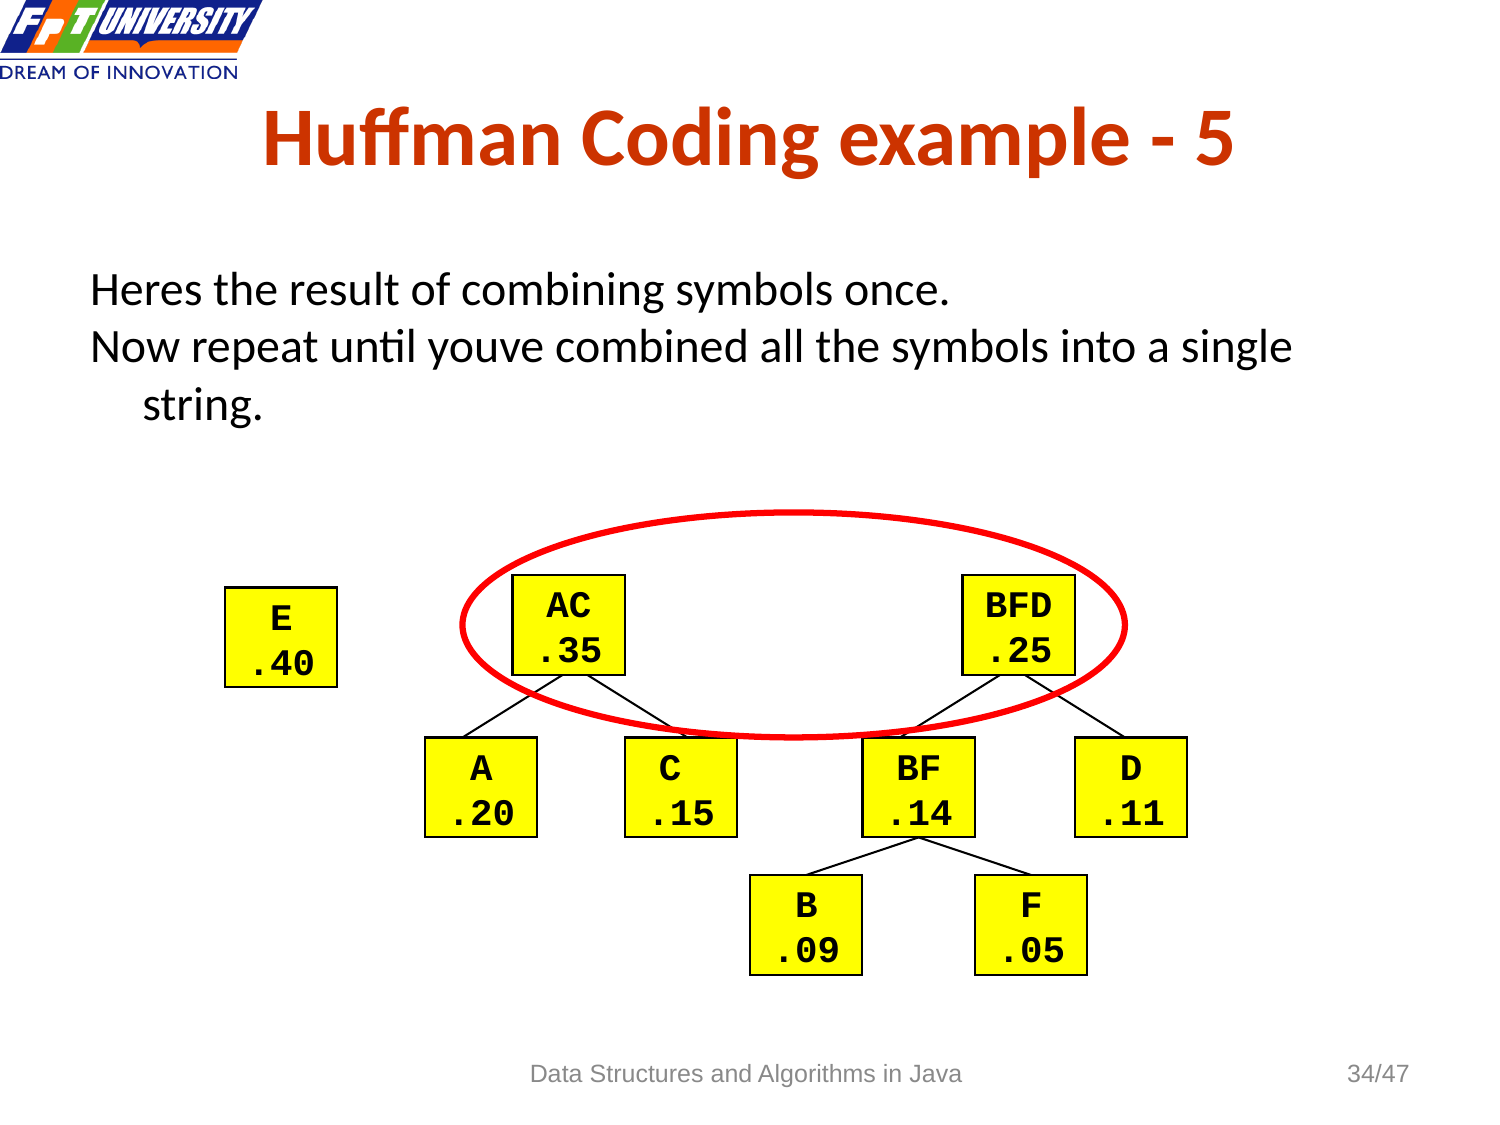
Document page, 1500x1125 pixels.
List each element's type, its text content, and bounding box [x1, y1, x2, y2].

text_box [749, 574, 1188, 976]
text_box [424, 574, 738, 838]
text_box [499, 512, 1088, 737]
footer Data Structures and Algorithms in Java [512, 1042, 988, 1103]
text_box Huffman Coding example - 5 [112, 75, 1388, 190]
picture [0, 0, 263, 79]
list Heres the result of combining symbols once. Now repeat until youve combined all the symbols into a single string. [75, 212, 1425, 866]
slide_number 34/47 [1074, 1042, 1425, 1103]
